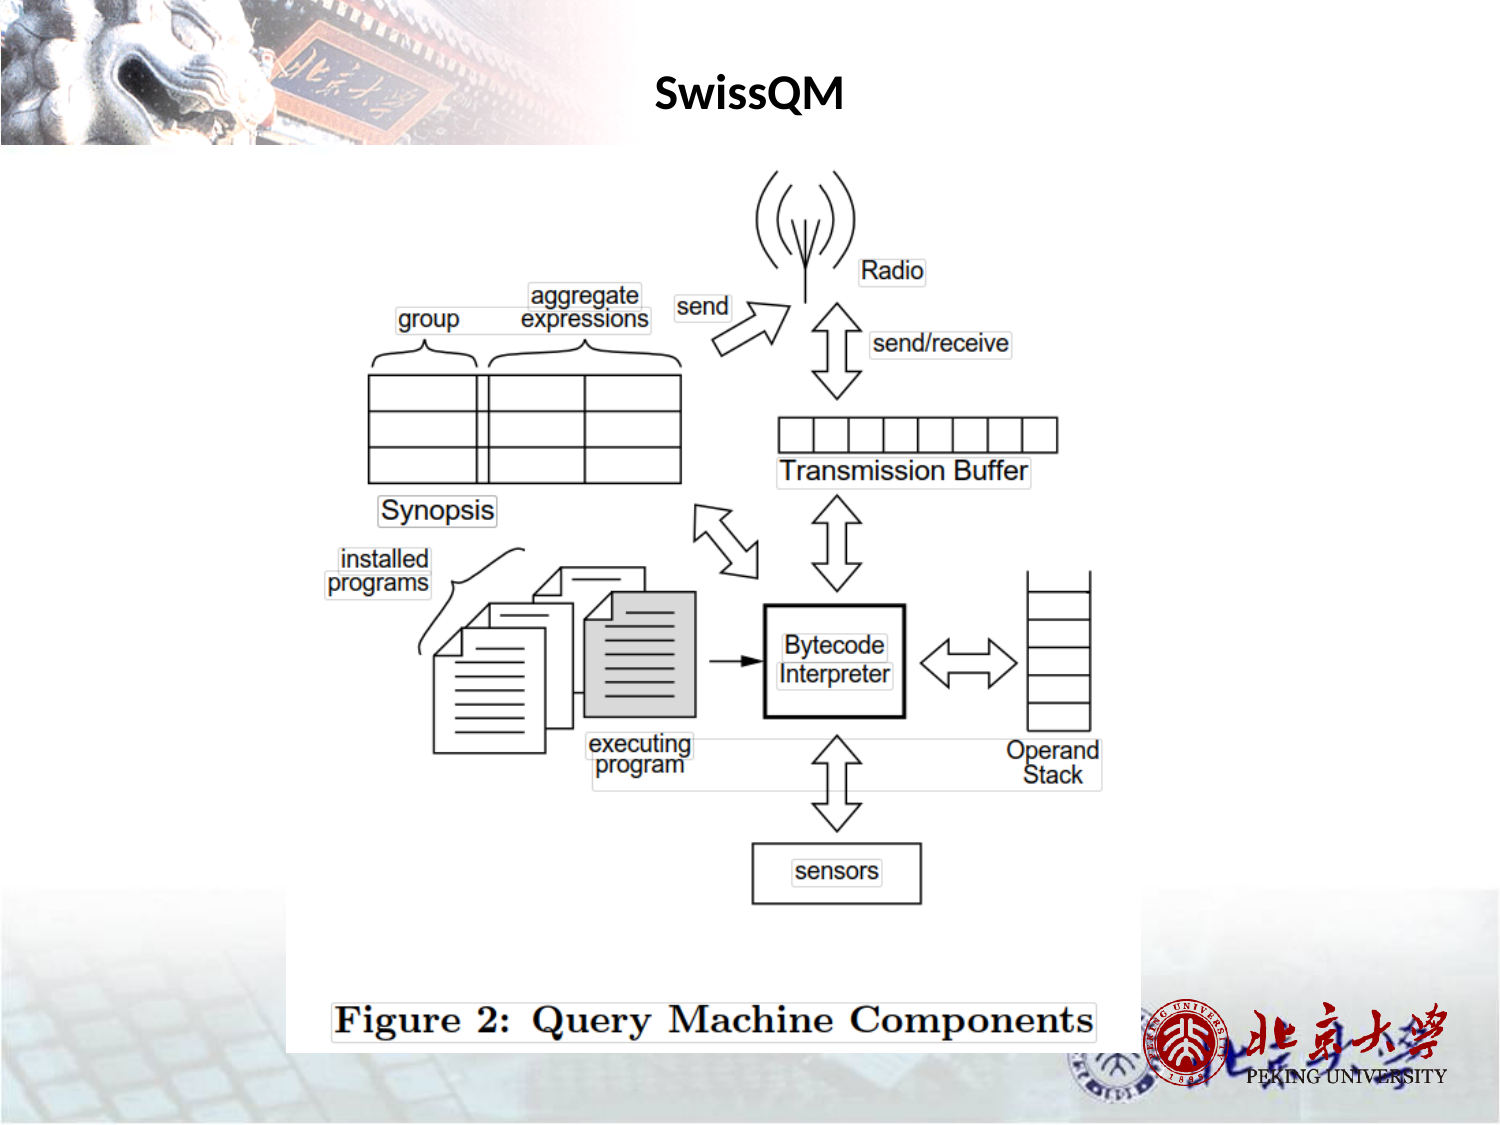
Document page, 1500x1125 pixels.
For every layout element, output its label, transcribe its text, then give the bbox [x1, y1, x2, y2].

title SwissQM [75, 0, 1425, 183]
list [286, 155, 1142, 1053]
picture [0, 0, 1500, 1125]
